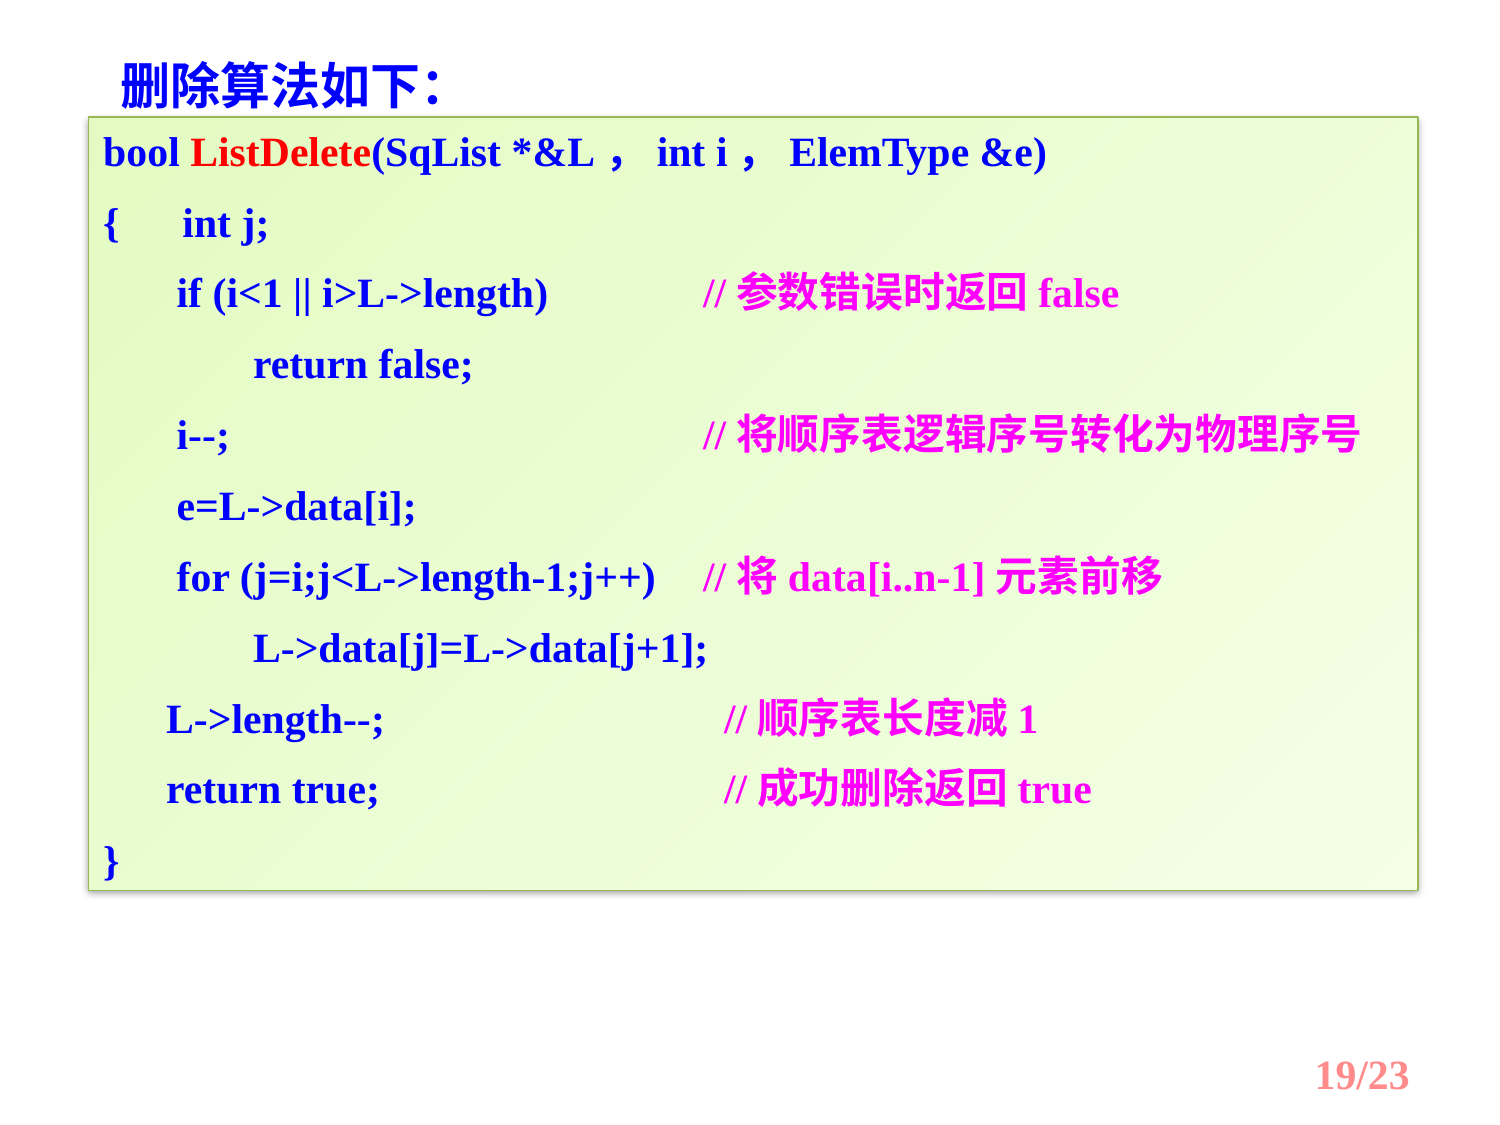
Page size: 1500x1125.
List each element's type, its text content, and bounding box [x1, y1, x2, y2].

text_box bool ListDelete(SqList *&L，int i，ElemType &e) { int j; if (i<1 || i>L->length) //参数错误时返回false return false; i--; //将顺序表逻辑序号转化为物理序号 e=L->data[i]; for (j=i;j<L->length-1;j++) //将data[i..n-1]元素前移 L->data[j]=L->data[j+1]; L->length--; //顺序表长度减1 return true; //成功删除返回true } [88, 116, 1419, 891]
slide_number 19/23 [1074, 1042, 1425, 1103]
text_box 删除算法如下： [105, 46, 551, 122]
